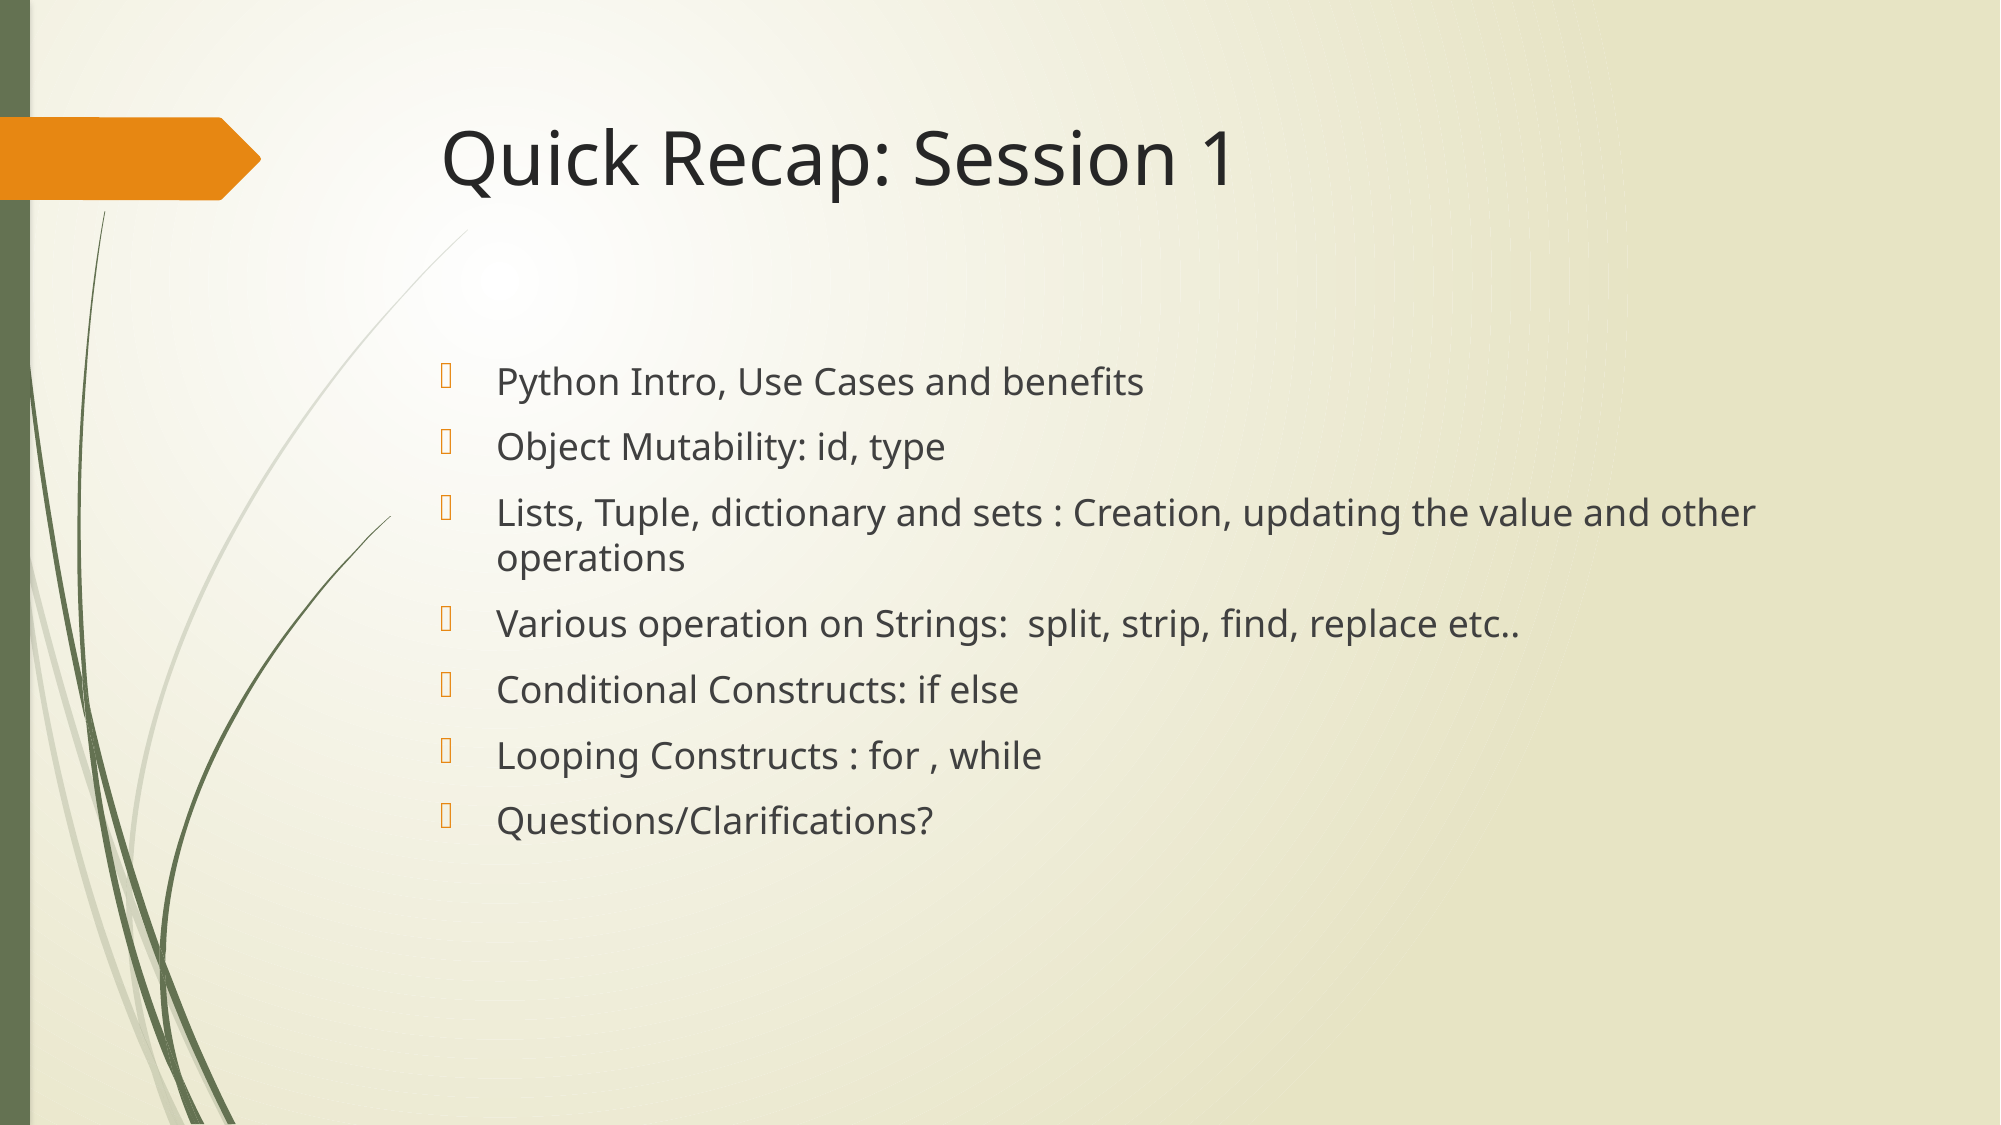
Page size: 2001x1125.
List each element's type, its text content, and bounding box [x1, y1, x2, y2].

title Quick Recap: Session 1 [425, 102, 1888, 313]
list Python Intro, Use Cases and benefits Object Mutability: id, type Lists, Tuple, dictionary and sets : Creation, updating the value and other operations Various operation on Strings: split, strip, find, replace etc.. Conditional Constructs: if else Looping Constructs : for , while Questions/Clarifications? [424, 350, 1888, 970]
